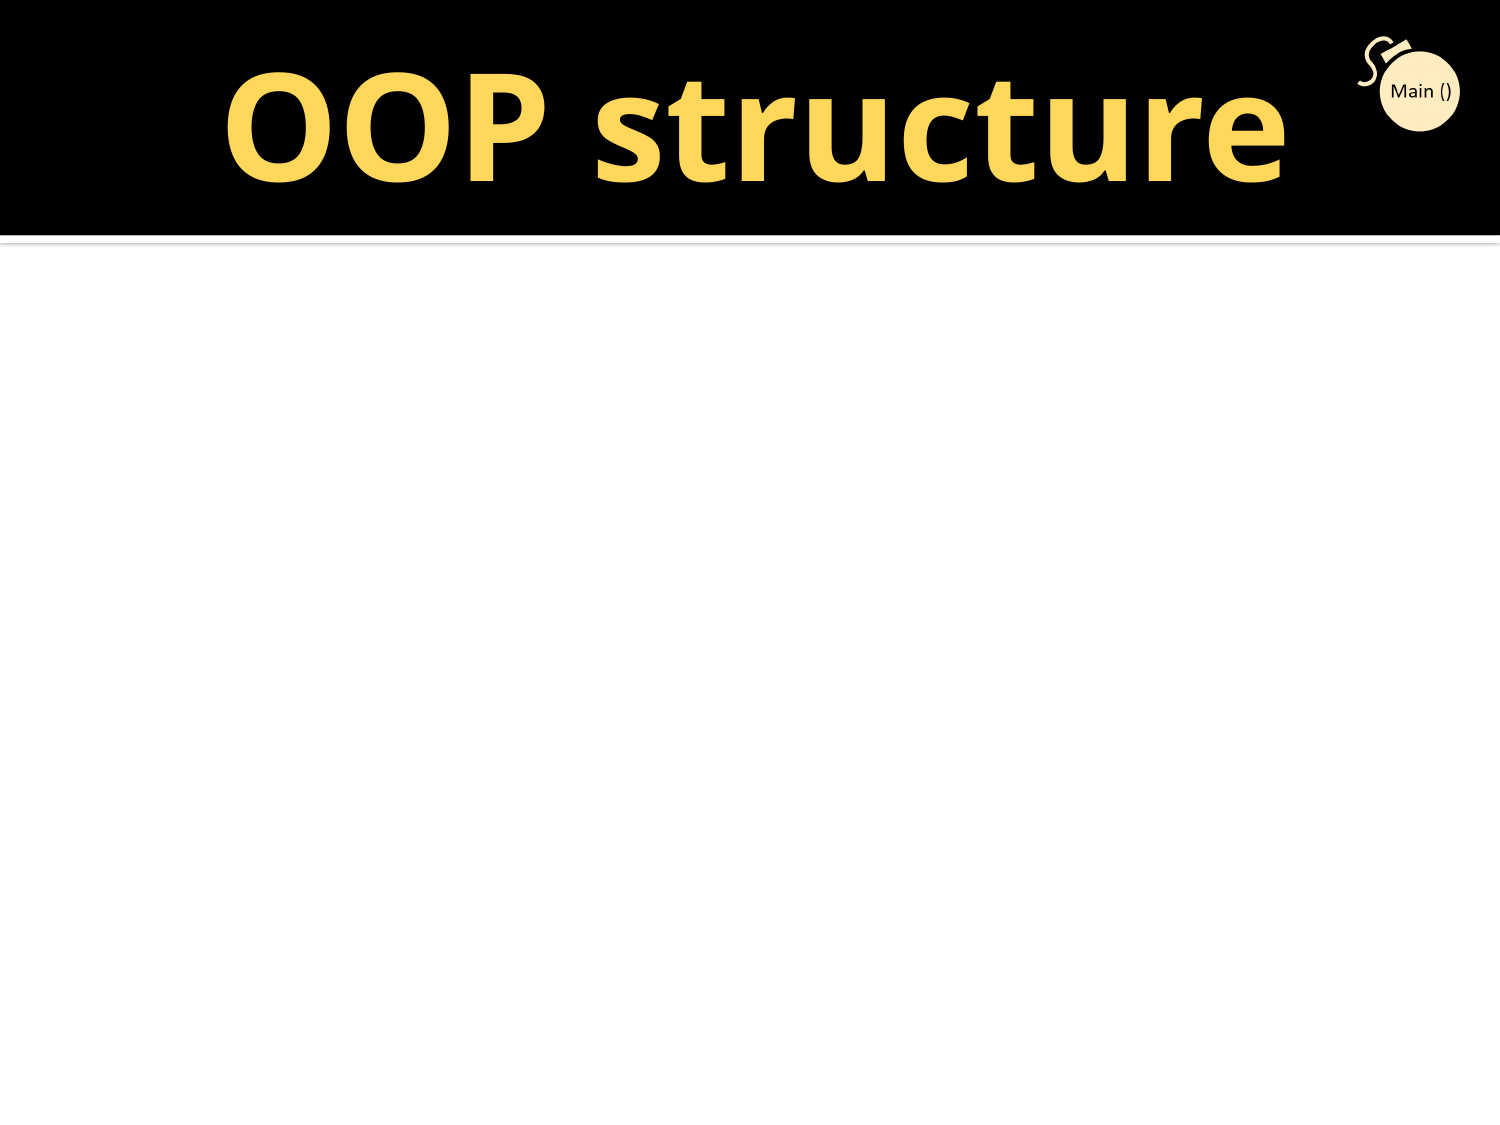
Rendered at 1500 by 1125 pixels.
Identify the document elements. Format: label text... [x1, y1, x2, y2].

text_box OOP structure [76, 19, 1427, 225]
picture [1354, 28, 1464, 138]
